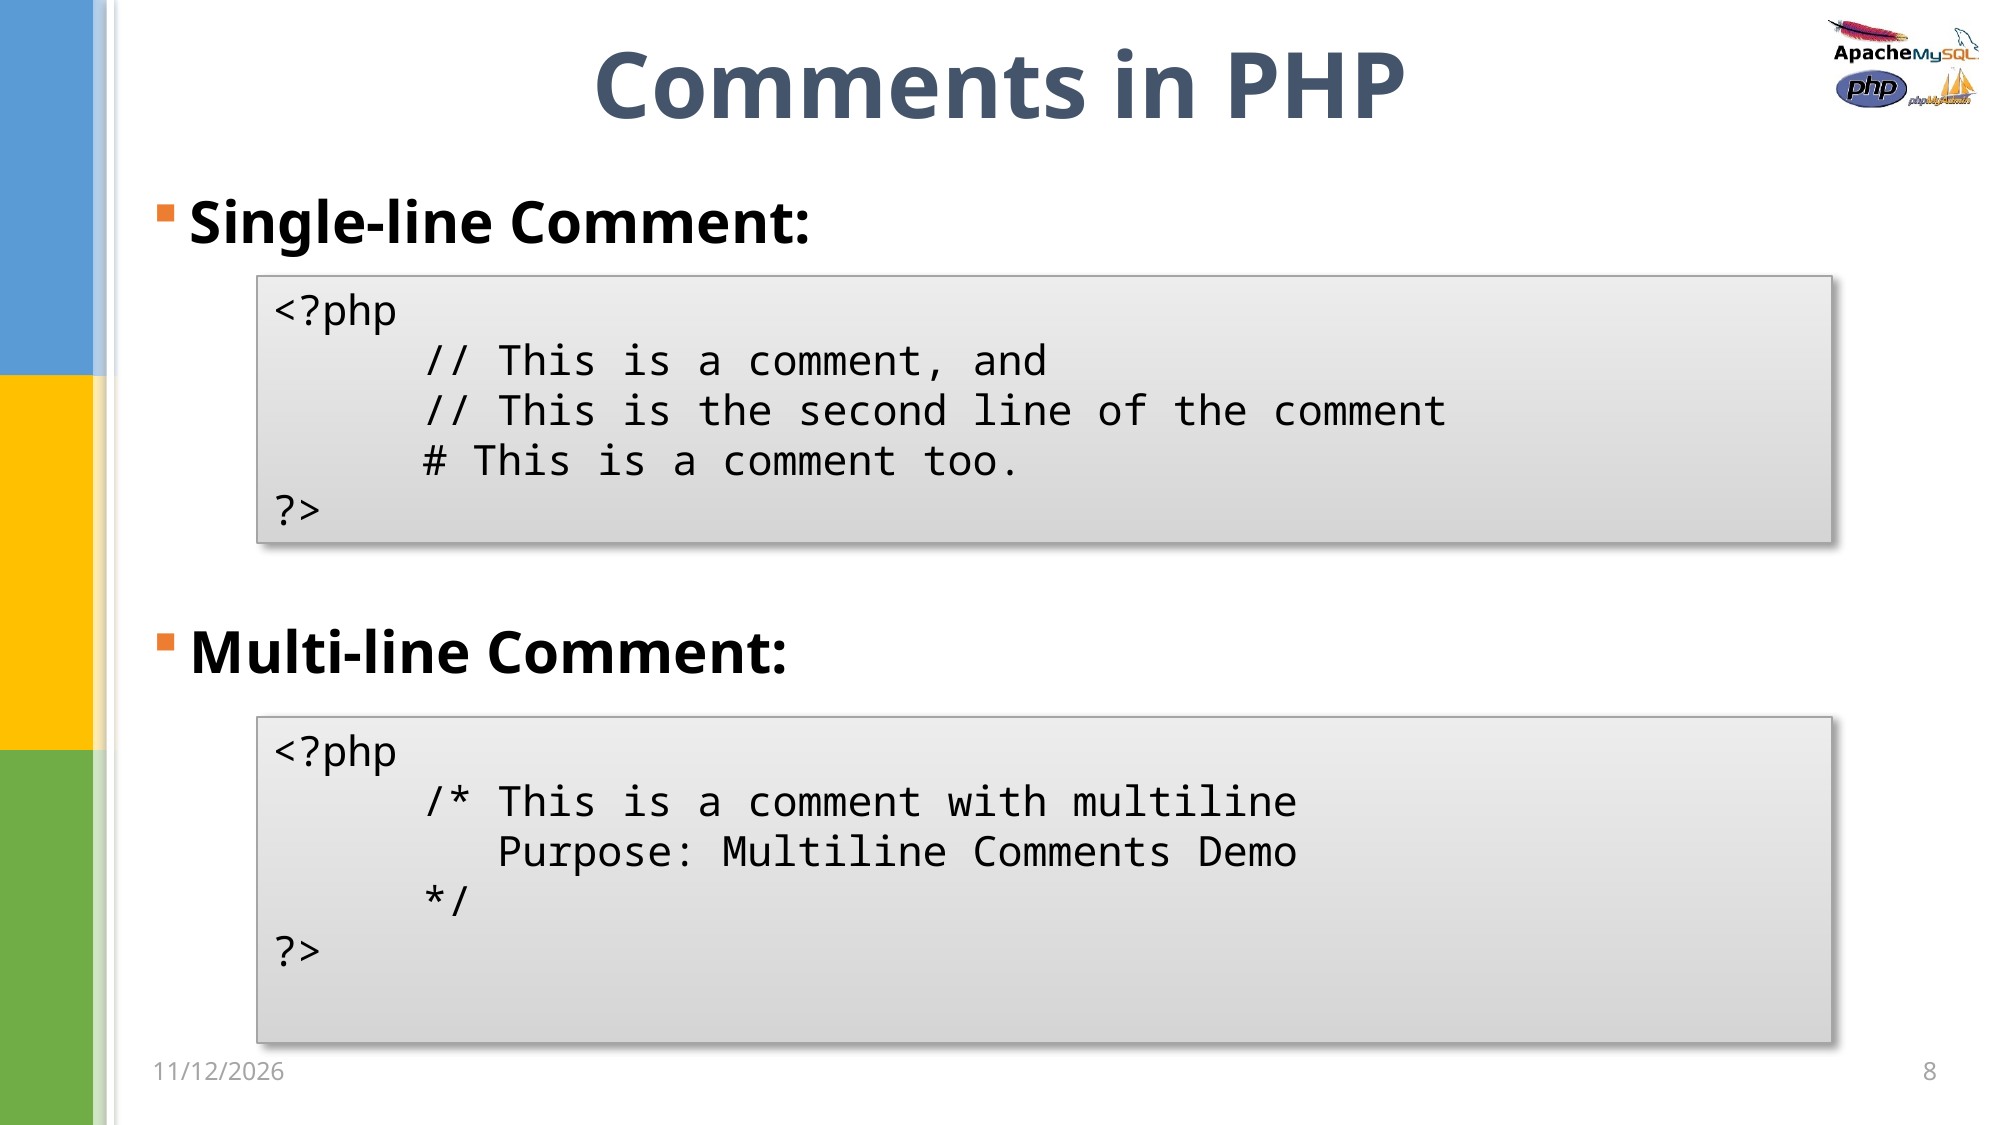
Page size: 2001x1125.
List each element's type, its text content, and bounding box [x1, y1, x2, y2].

text_box Single-line Comment: [137, 163, 1953, 276]
text_box <?php /* This is a comment with multiline Purpose: Multiline Comments Demo */ ?> [256, 716, 1833, 1044]
title Comments in PHP [182, 0, 1820, 163]
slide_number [137, 1042, 675, 1103]
slide_number 8 [1414, 1042, 1953, 1103]
text_box <?php // This is a comment, and // This is the second line of the comment # This is a comment too. ?> [256, 276, 1833, 544]
picture [1828, 19, 1979, 114]
text_box Multi-line Comment: [137, 593, 1953, 734]
